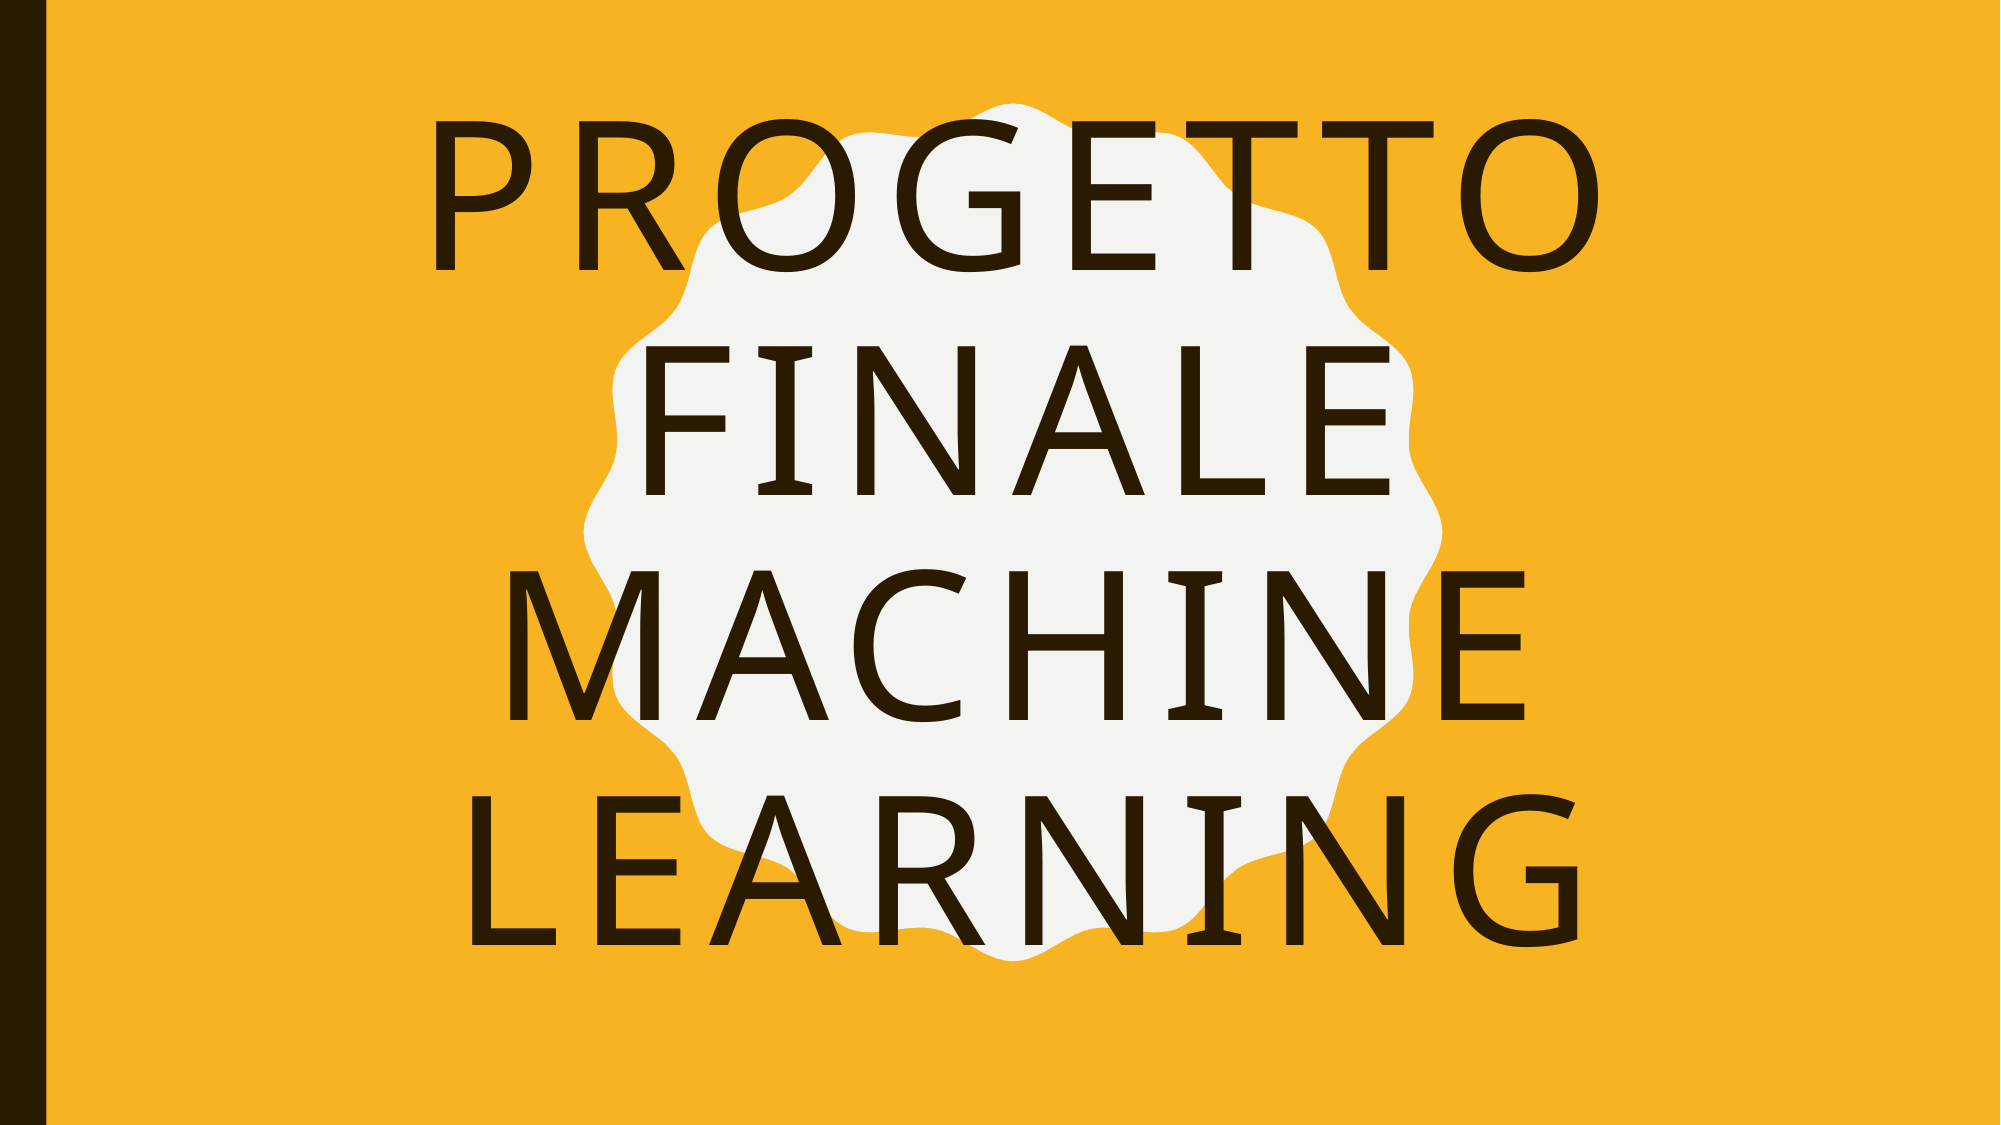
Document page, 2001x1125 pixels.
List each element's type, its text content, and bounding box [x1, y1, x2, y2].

title Progetto finale machine learning [176, 180, 1870, 902]
